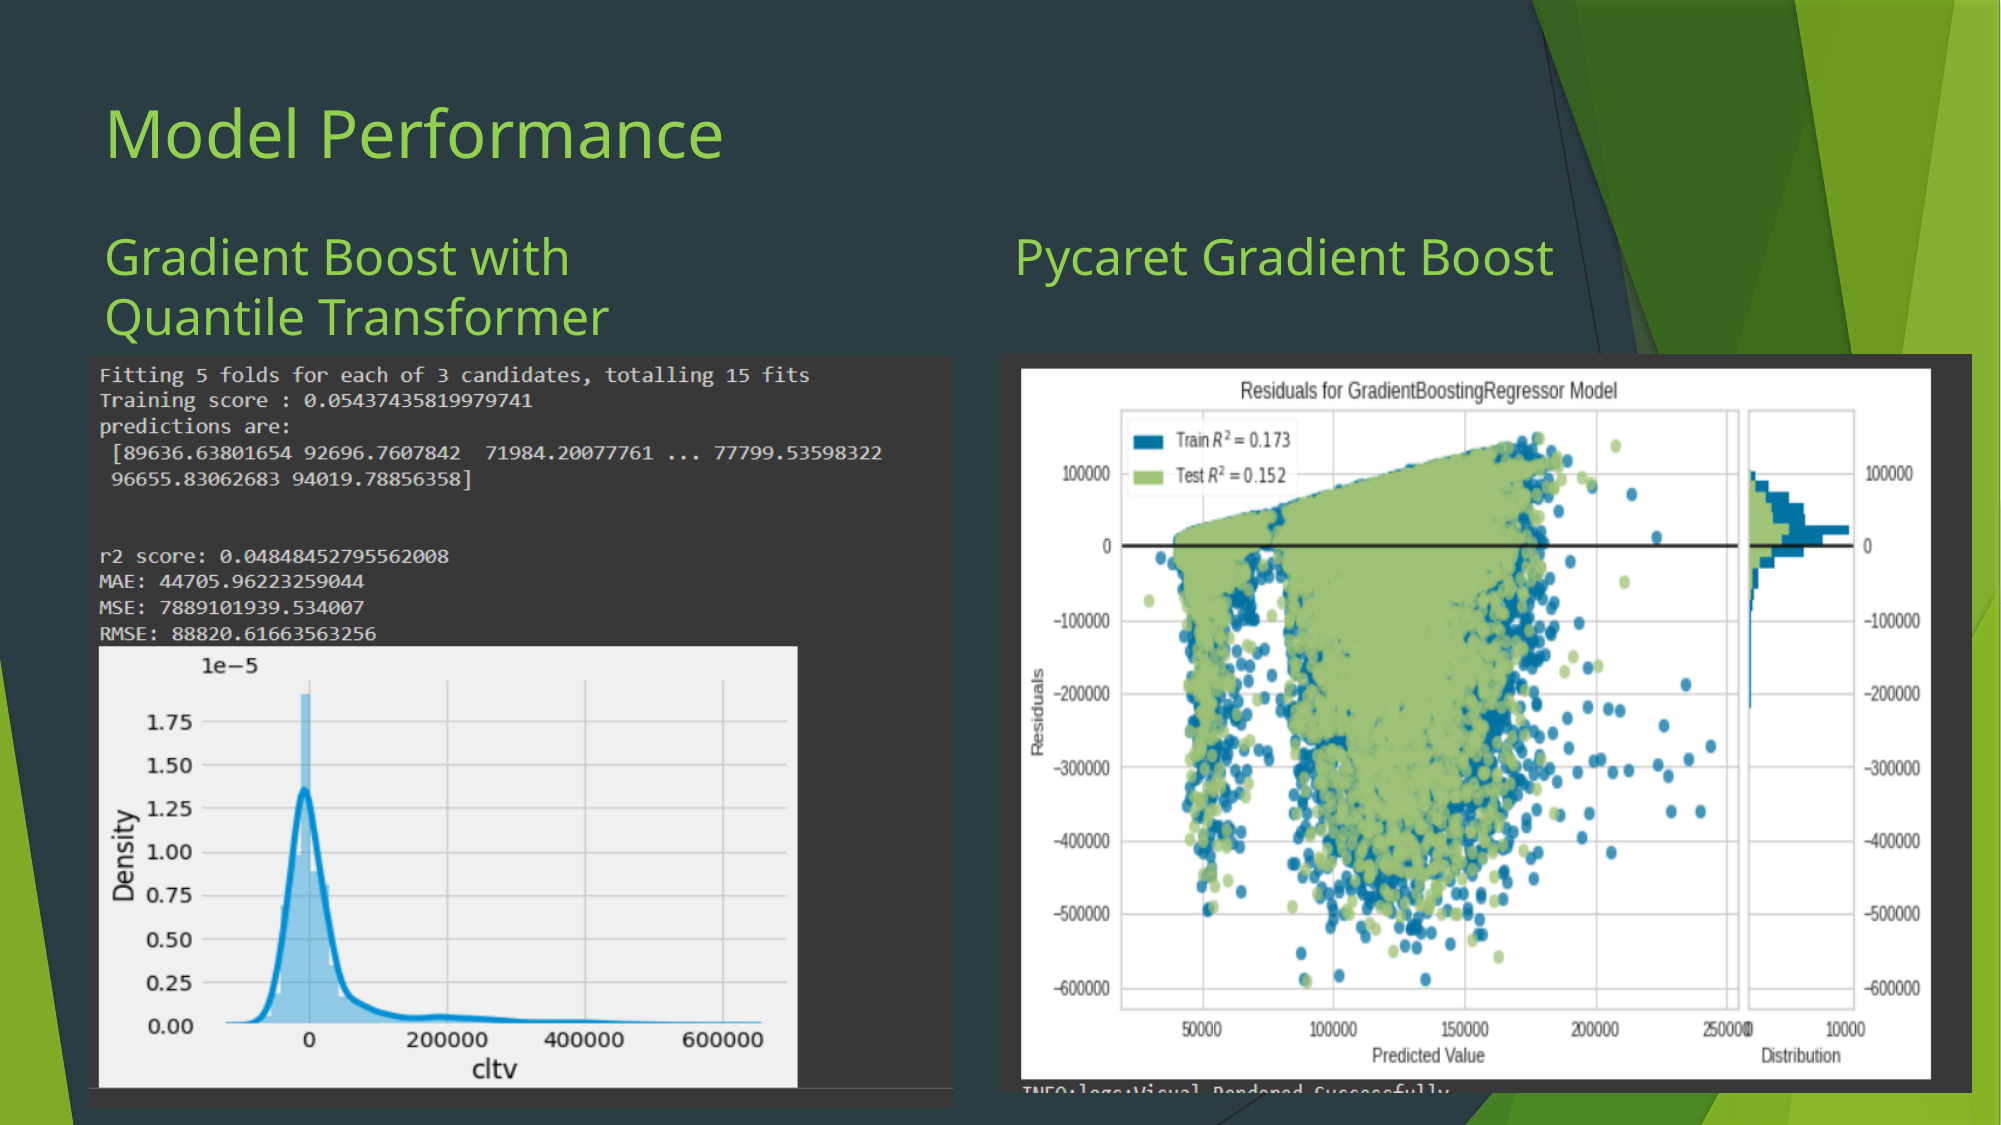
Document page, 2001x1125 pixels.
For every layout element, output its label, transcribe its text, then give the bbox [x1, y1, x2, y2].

text_box Gradient Boost with Quantile Transformer [89, 217, 684, 353]
picture [89, 355, 953, 1108]
text_box Model Performance [89, 84, 1262, 180]
text_box Pycaret Gradient Boost [999, 217, 1594, 293]
picture [999, 353, 1973, 1094]
